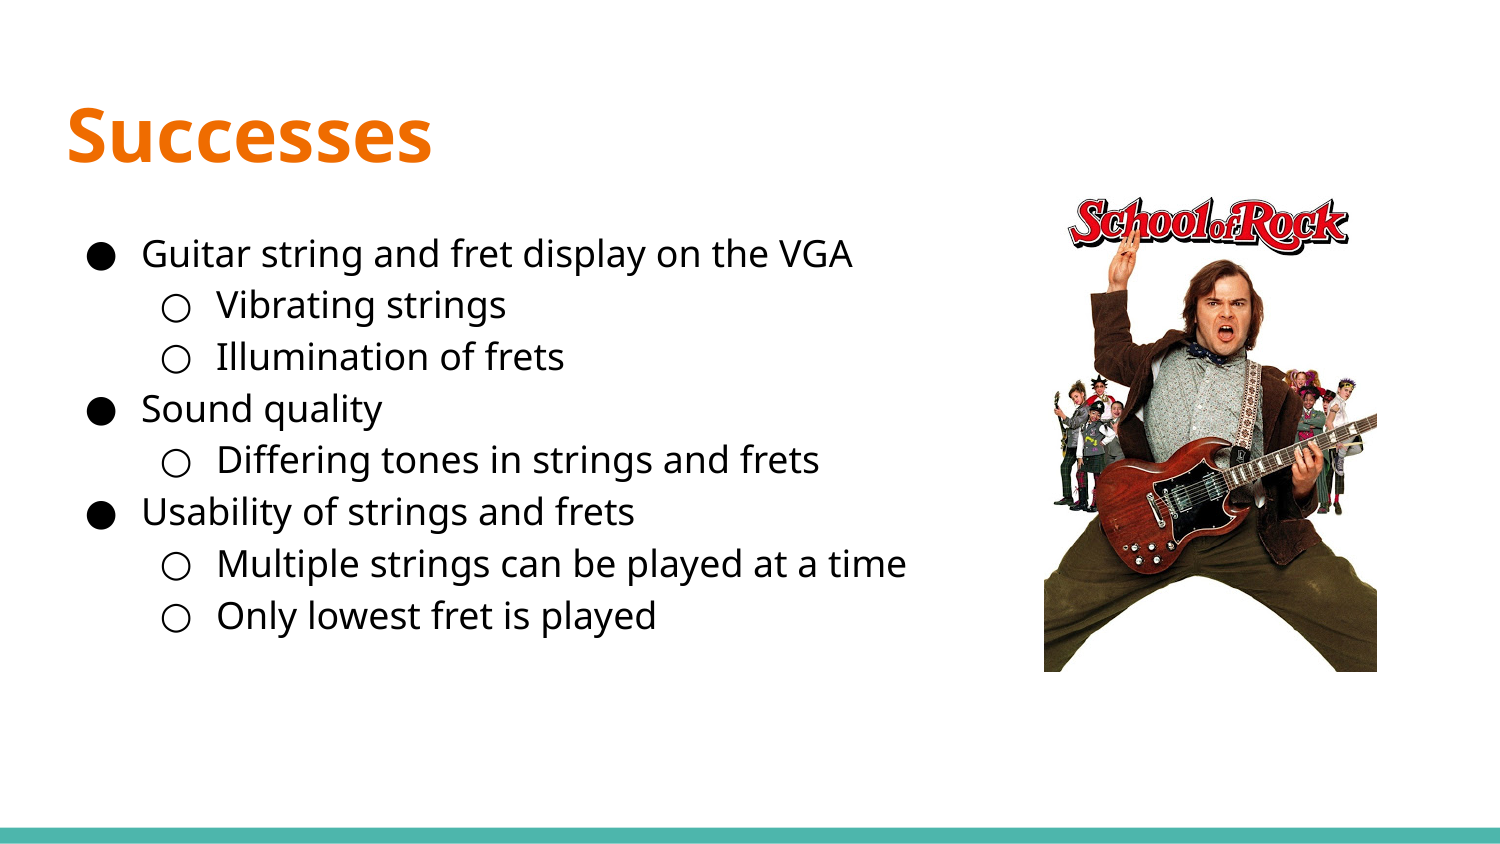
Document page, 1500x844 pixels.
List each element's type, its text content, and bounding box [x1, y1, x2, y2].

list Guitar string and fret display on the VGA Vibrating strings Illumination of frets Sound quality Differing tones in strings and frets Usability of strings and frets Multiple strings can be played at a time Only lowest fret is played [51, 207, 1449, 750]
title Successes [51, 72, 1449, 189]
picture [1044, 171, 1378, 672]
